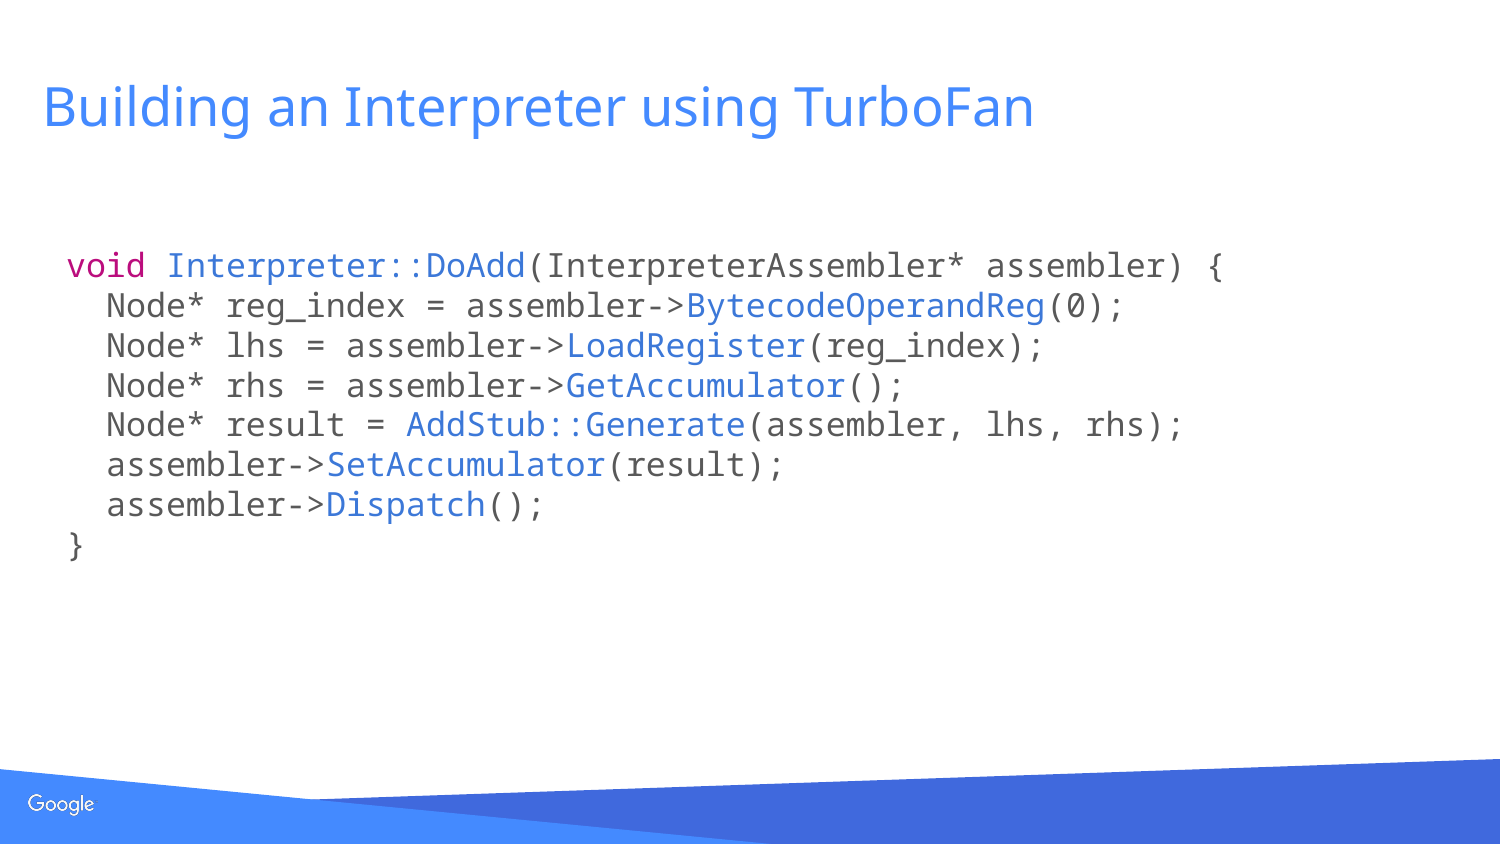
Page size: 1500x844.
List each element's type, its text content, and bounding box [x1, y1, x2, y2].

title Building an Interpreter using TurboFan [27, 57, 1113, 182]
picture [28, 794, 98, 816]
list void Interpreter::DoAdd(InterpreterAssembler* assembler) { Node* reg_index = assembler->BytecodeOperandReg(0); Node* lhs = assembler->LoadRegister(reg_index); Node* rhs = assembler->GetAccumulator(); Node* result = AddStub::Generate(assembler, lhs, rhs); assembler->SetAccumulator(result); assembler->Dispatch(); } [51, 189, 1449, 750]
